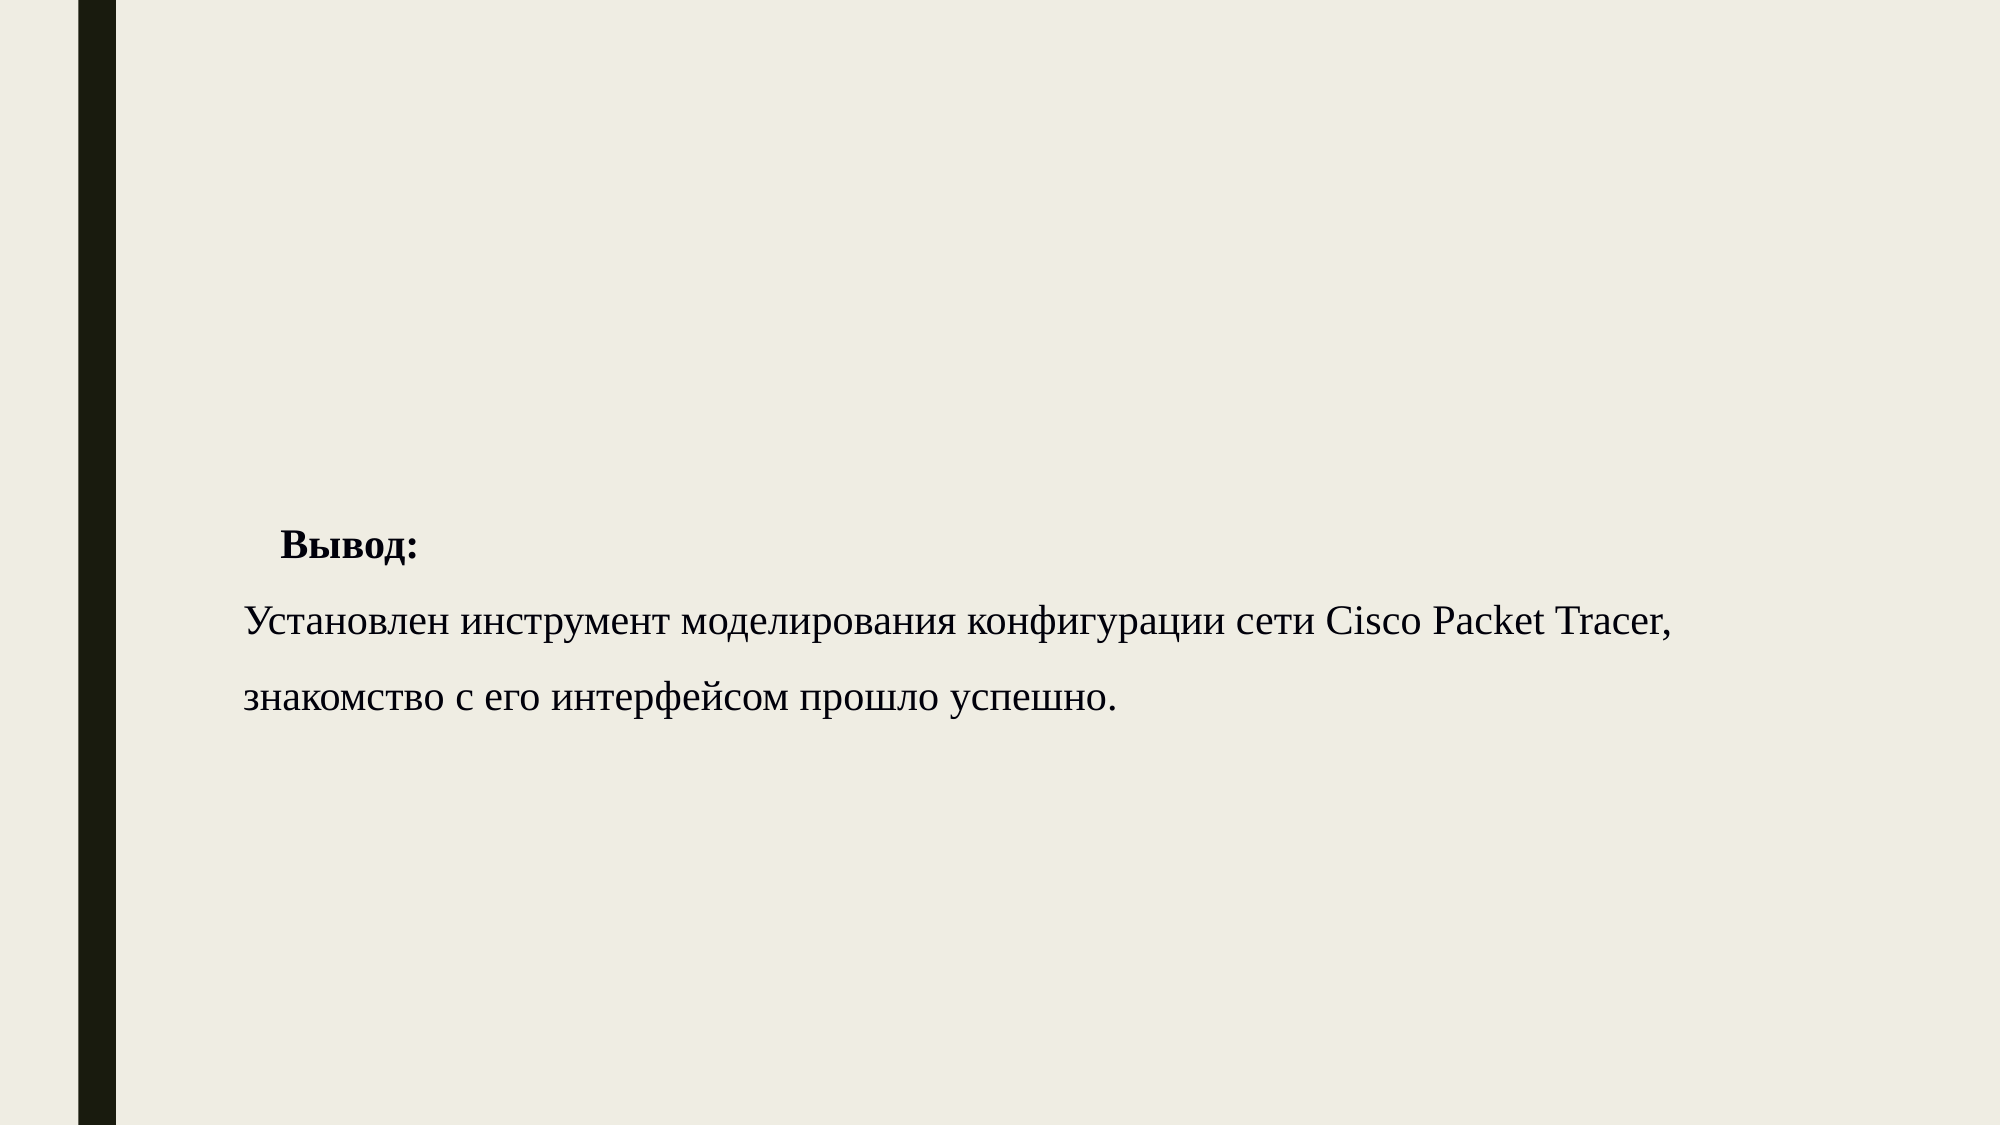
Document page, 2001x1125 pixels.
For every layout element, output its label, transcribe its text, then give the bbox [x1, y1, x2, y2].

title Вывод: Установлен инструмент моделирования конфигурации сети Cisco Packet Tracer, знакомство с его интерфейсом прошло успешно. [228, 483, 1804, 728]
